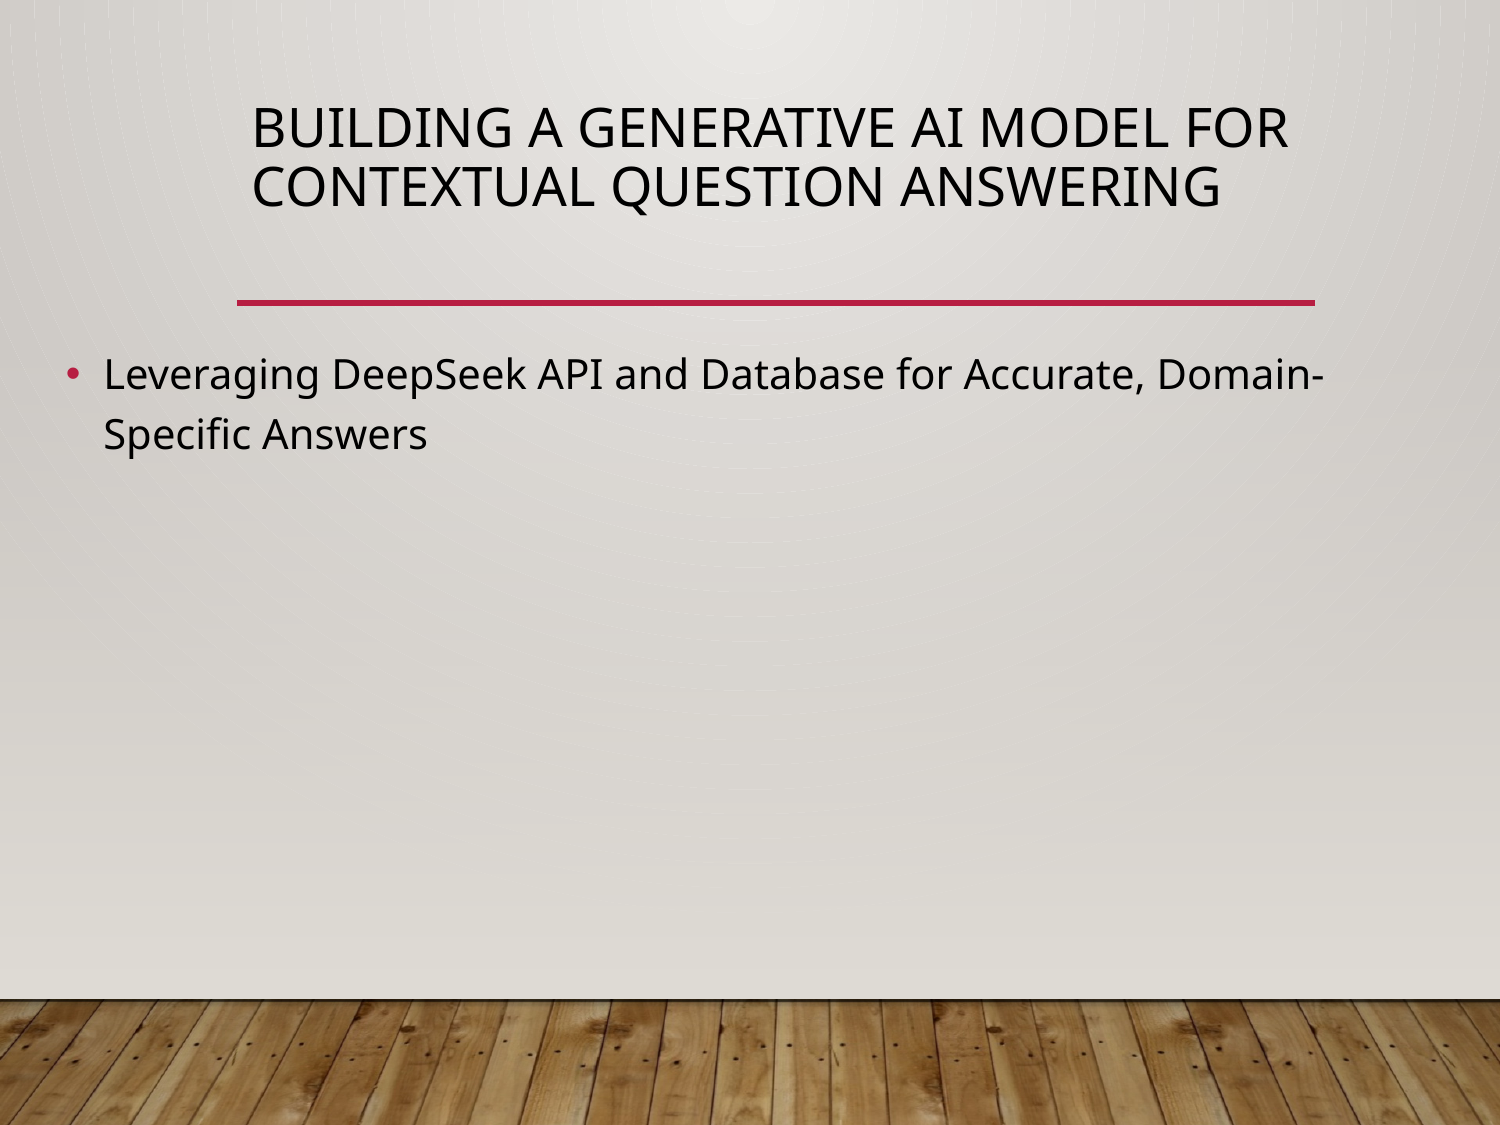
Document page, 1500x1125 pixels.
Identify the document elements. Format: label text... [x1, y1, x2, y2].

picture [0, 999, 1500, 1125]
title Building a Generative AI Model for Contextual Question Answering [236, 93, 1315, 266]
list Leveraging DeepSeek API and Database for Accurate, Domain-Specific Answers [50, 330, 1401, 518]
